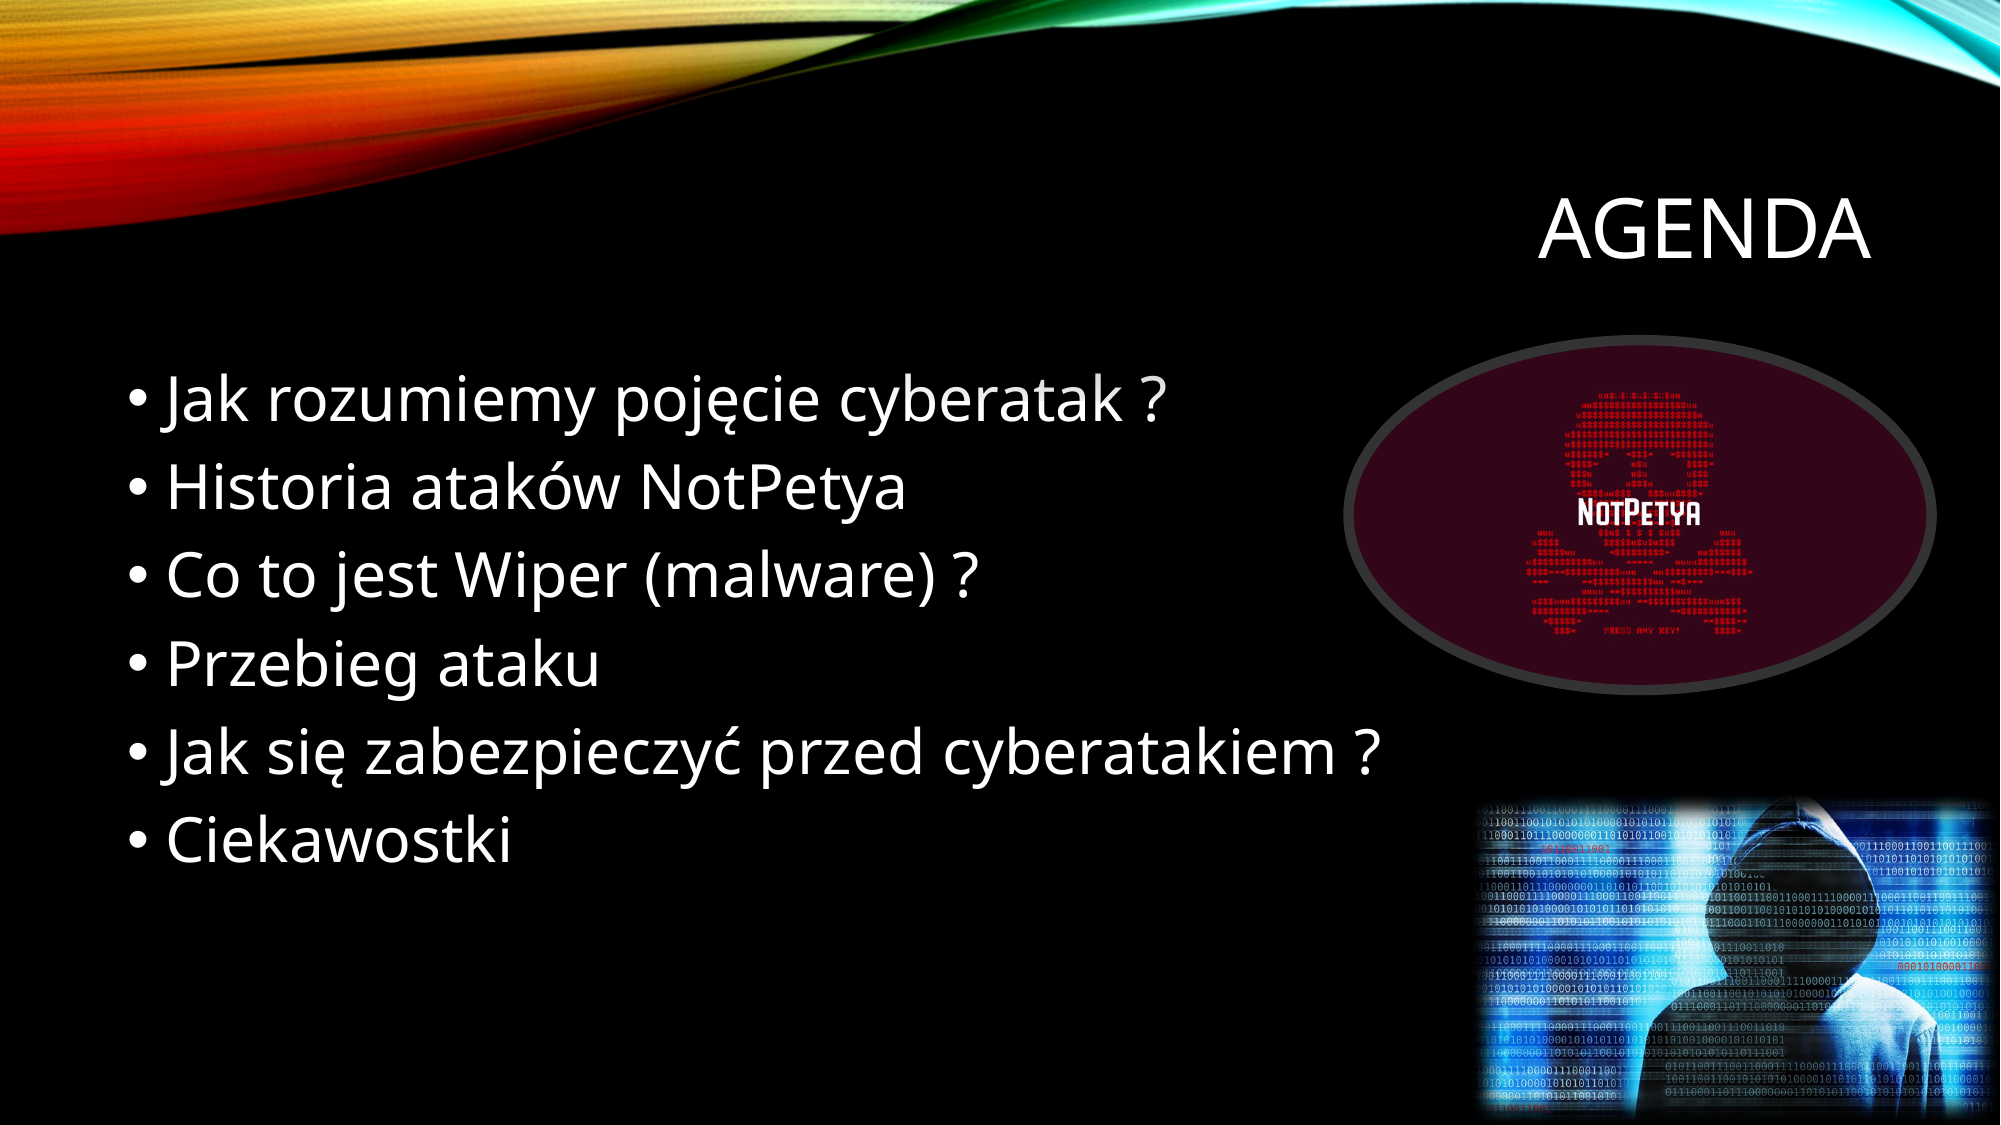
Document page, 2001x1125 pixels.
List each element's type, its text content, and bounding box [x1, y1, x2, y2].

picture [1348, 339, 1932, 691]
list Jak rozumiemy pojęcie cyberatak ? Historia ataków NotPetya Co to jest Wiper (malware) ? Przebieg ataku Jak się zabezpieczyć przed cyberatakiem ? Ciekawostki [112, 360, 1888, 1021]
title AGENDA [474, 125, 1888, 338]
picture [0, 0, 2000, 237]
picture [1469, 792, 2000, 1125]
